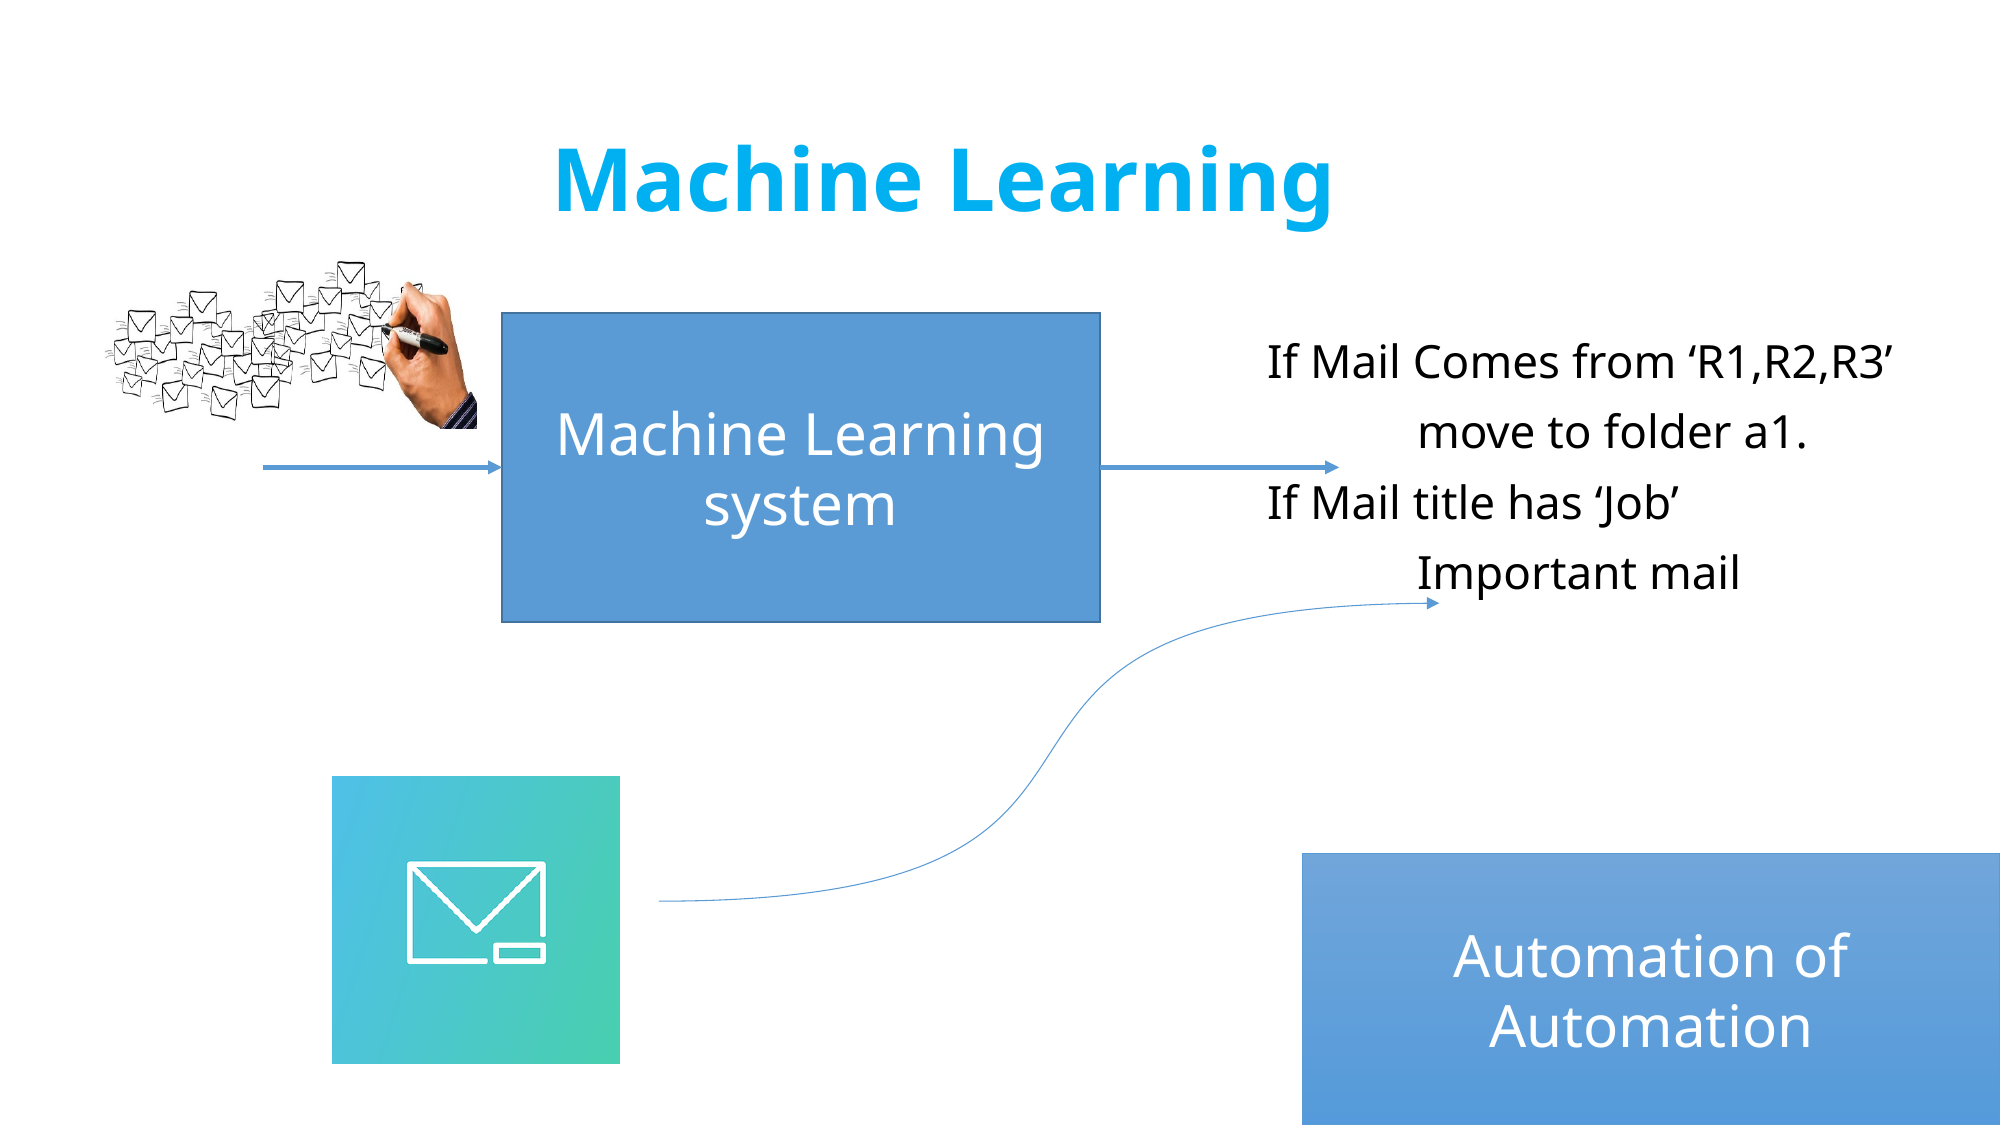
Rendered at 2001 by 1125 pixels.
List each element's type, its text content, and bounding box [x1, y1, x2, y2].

text_box Machine Learning system [501, 312, 1101, 623]
text_box Machine Learning [536, 116, 1370, 252]
picture [88, 251, 477, 429]
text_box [658, 603, 1440, 902]
text_box Automation of Automation [1302, 853, 2000, 1125]
picture [332, 776, 620, 1064]
text_box If Mail Comes from ‘R1,R2,R3’ move to folder a1. If Mail title has ‘Job’ Important mail [1252, 331, 2000, 604]
